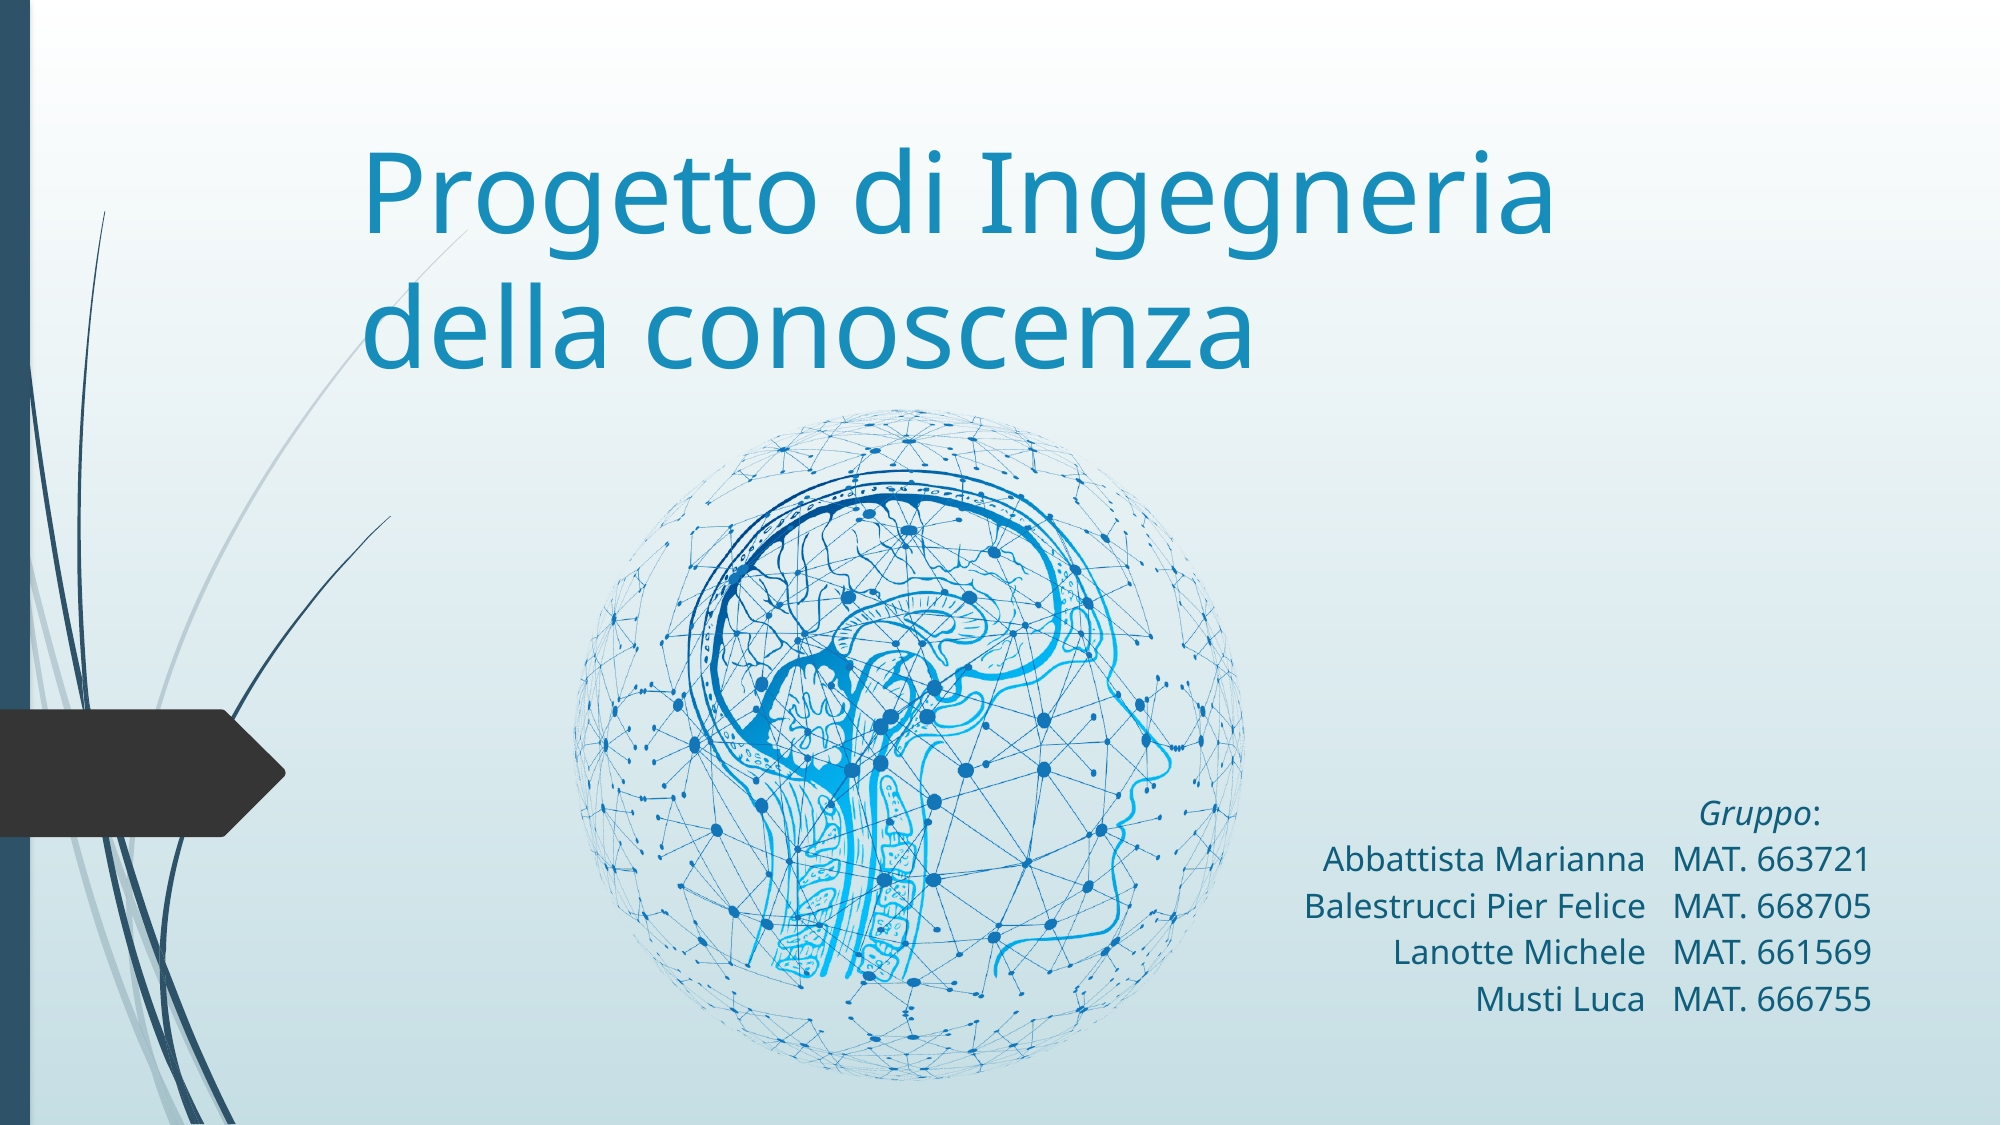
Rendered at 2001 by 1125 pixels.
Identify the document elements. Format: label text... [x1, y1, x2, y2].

title Progetto di Ingegneria della conoscenza [344, 26, 1808, 399]
subtitle Gruppo: Abbattista Marianna MAT. 663721 Balestrucci Pier Felice MAT. 668705 Lanotte Michele MAT. 661569 Musti Luca MAT. 666755 [1482, 783, 1888, 1028]
picture [382, 361, 1479, 1093]
